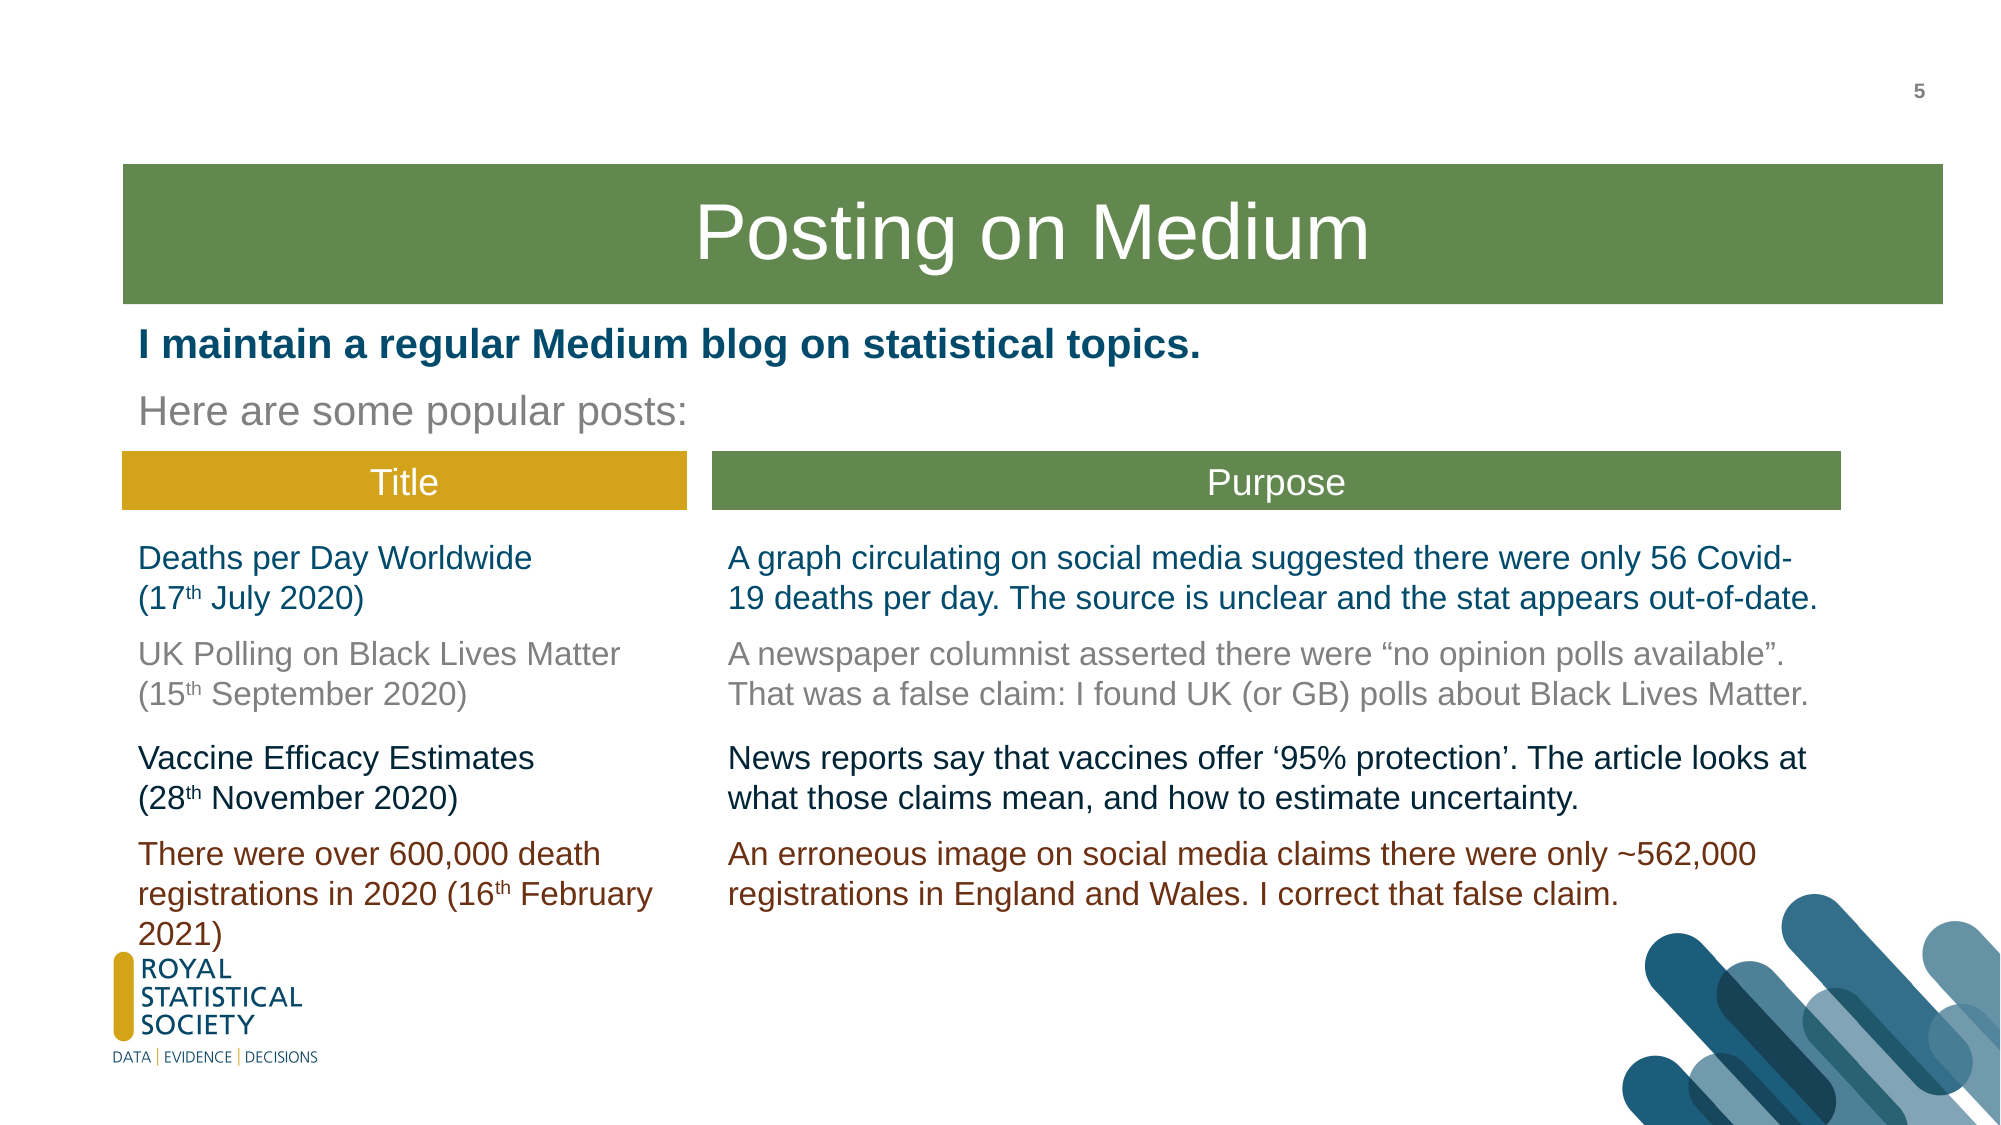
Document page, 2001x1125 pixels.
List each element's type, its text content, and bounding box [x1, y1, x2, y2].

text_box There were over 600,000 death registrations in 2020 (16th February 2021) [123, 824, 687, 959]
text_box An erroneous image on social media claims there were only ~562,000 registrations in England and Wales. I correct that false claim. [713, 824, 1840, 920]
text_box Deaths per Day Worldwide (17th July 2020) [123, 529, 687, 624]
text_box Title [122, 451, 687, 510]
slide_number 5 [1873, 59, 1941, 120]
text_box News reports say that vaccines offer ‘95% protection’. The article looks at what those claims mean, and how to estimate uncertainty. [713, 728, 1840, 824]
text_box Vaccine Efficacy Estimates (28th November 2020) [123, 728, 687, 824]
text_box UK Polling on Black Lives Matter (15th September 2020) [123, 625, 687, 720]
text_box A newspaper columnist asserted there were “no opinion polls available”. That was a false claim: I found UK (or GB) polls about Black Lives Matter. [713, 625, 1840, 720]
list I maintain a regular Medium blog on statistical topics. Here are some popular posts: [123, 315, 1943, 453]
picture [0, 0, 2001, 1125]
title Posting on Medium [123, 164, 1943, 305]
text_box A graph circulating on social media suggested there were only 56 Covid-19 deaths per day. The source is unclear and the stat appears out-of-date. [713, 529, 1840, 624]
text_box Purpose [712, 451, 1841, 510]
